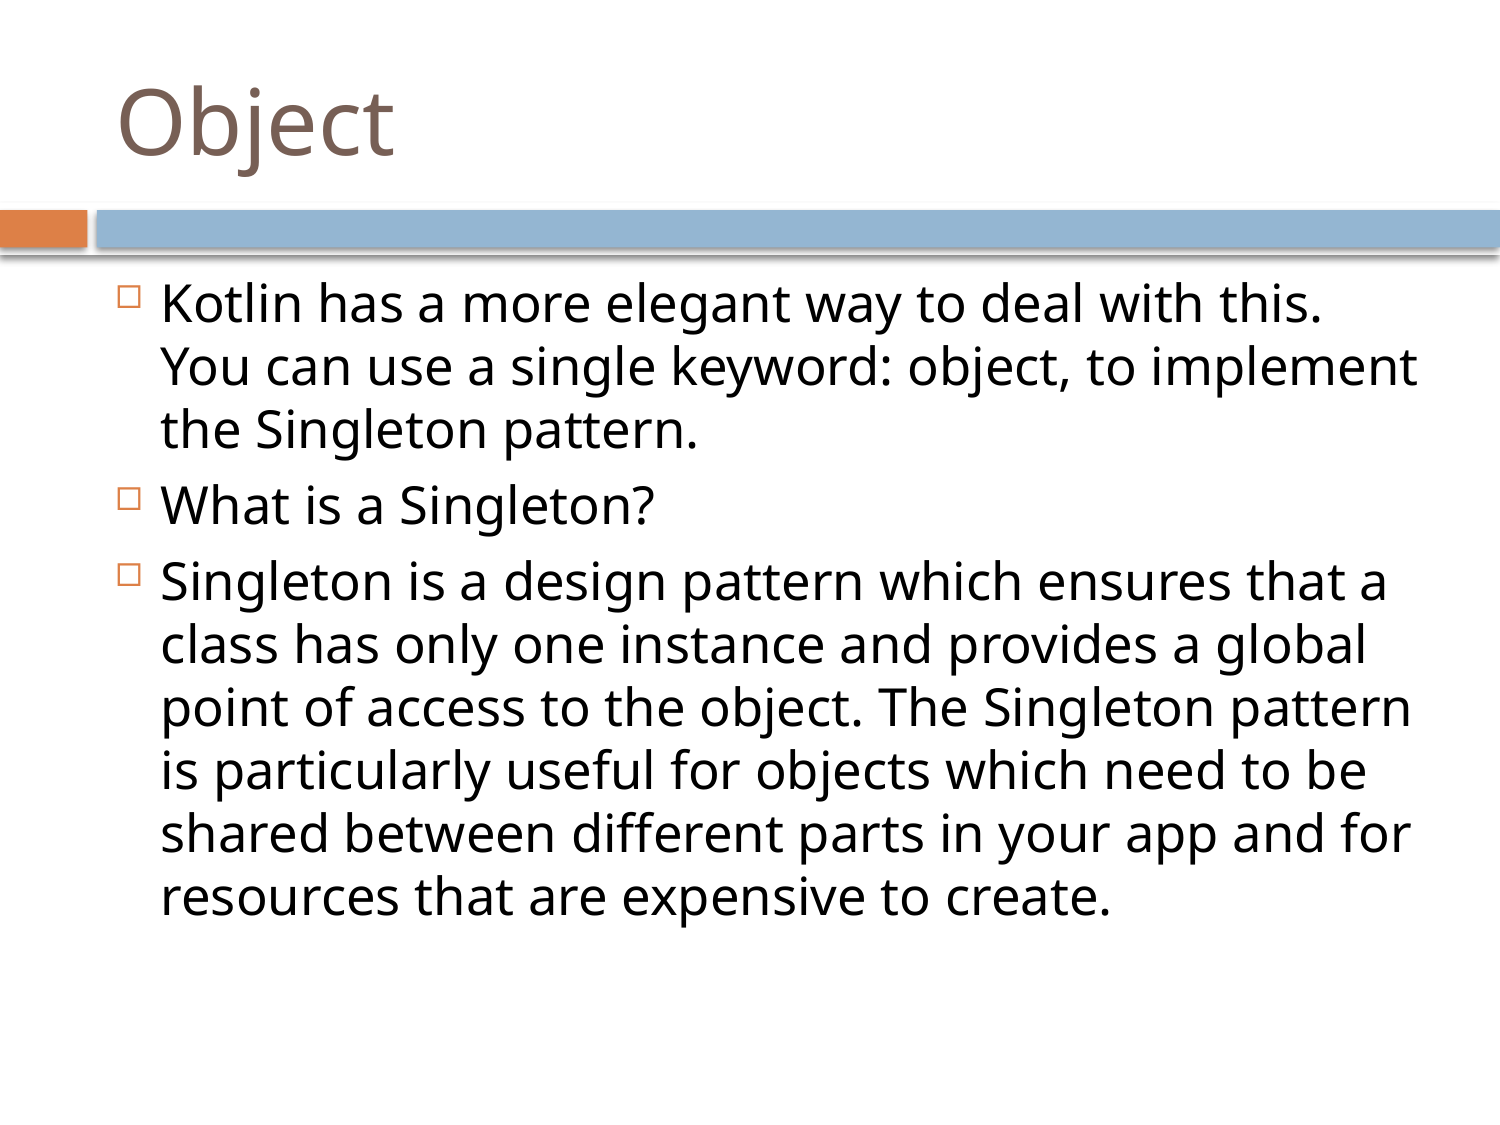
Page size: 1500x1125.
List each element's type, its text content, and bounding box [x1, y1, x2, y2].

title Object [100, 37, 1438, 200]
list Kotlin has a more elegant way to deal with this. You can use a single keyword: object, to implement the Singleton pattern. What is a Singleton? Singleton is a design pattern which ensures that a class has only one instance and provides a global point of access to the object. The Singleton pattern is particularly useful for objects which need to be shared between different parts in your app and for resources that are expensive to create. [100, 262, 1438, 1000]
slide_number [0, 208, 88, 249]
